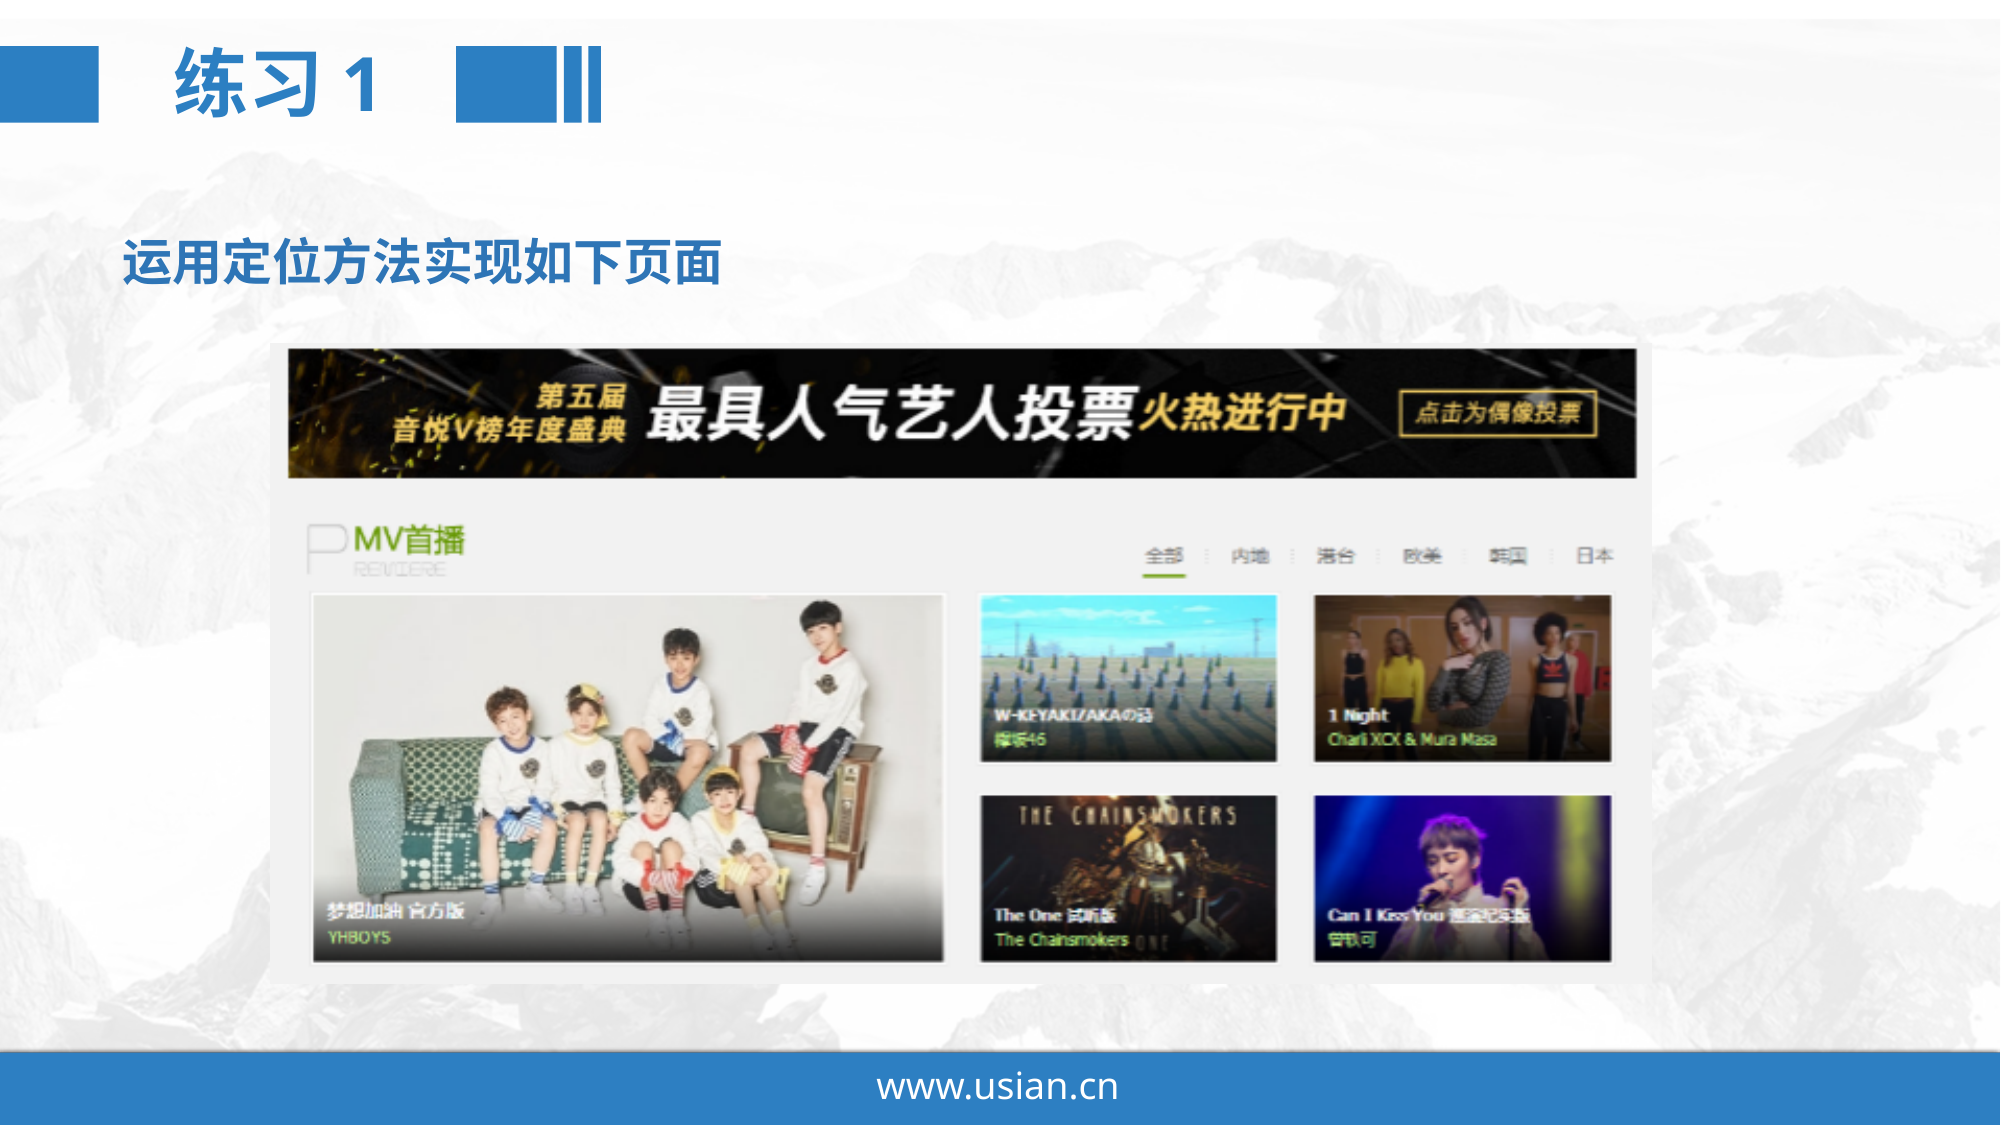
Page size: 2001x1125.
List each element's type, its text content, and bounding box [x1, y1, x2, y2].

text_box 运用定位方法实现如下页面 [108, 222, 1074, 298]
text_box 练习1 [108, 28, 451, 134]
text_box [587, 45, 602, 124]
text_box [563, 45, 583, 124]
picture [0, 0, 2001, 1125]
text_box [0, 45, 100, 124]
text_box [455, 45, 558, 124]
